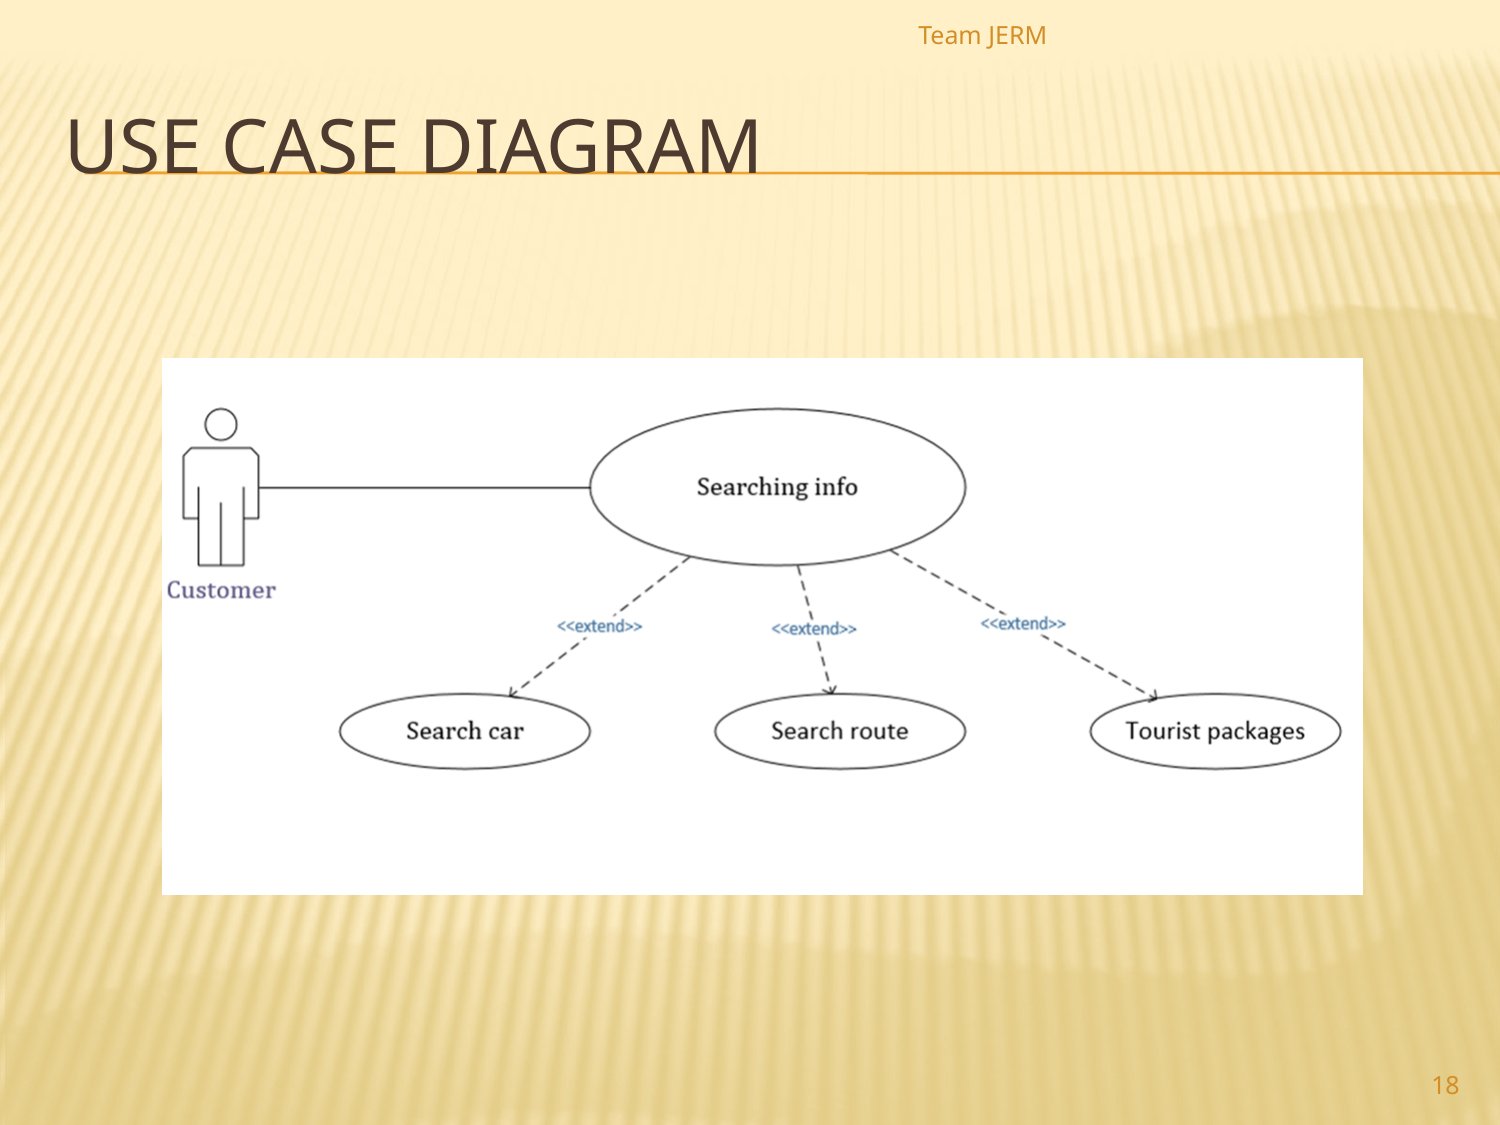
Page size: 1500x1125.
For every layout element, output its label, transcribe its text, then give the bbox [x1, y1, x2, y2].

slide_number 18 [1350, 1061, 1475, 1103]
footer Team JERM [587, 12, 1063, 60]
title Use case diagram [50, 75, 1475, 213]
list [162, 357, 1363, 895]
